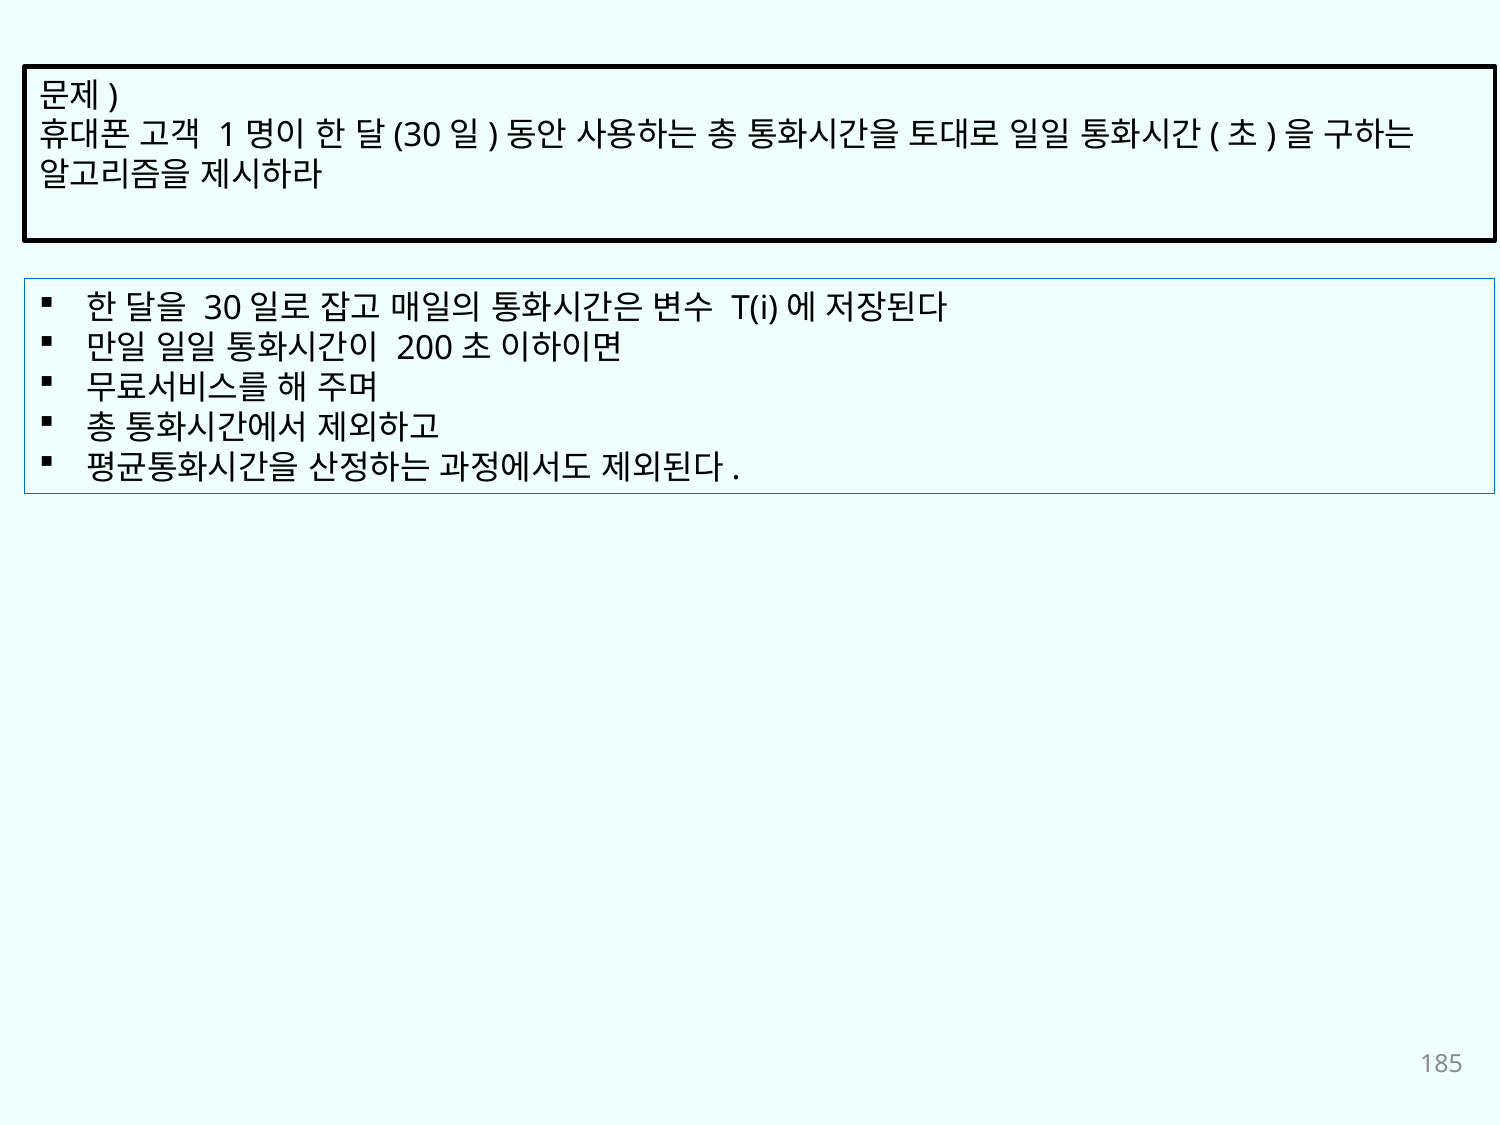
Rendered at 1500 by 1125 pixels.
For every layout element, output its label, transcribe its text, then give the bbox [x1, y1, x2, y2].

text_box 문제) 휴대폰 고객 1명이 한 달(30일)동안 사용하는 총 통화시간을 토대로 일일 통화시간(초)을 구하는 알고리즘을 제시하라 [24, 66, 1495, 241]
text_box 한 달을 30일로 잡고 매일의 통화시간은 변수 T(i)에 저장된다 만일 일일 통화시간이 200초 이하이면 무료서비스를 해 주며 총 통화시간에서 제외하고 평균통화시간을 산정하는 과정에서도 제외된다. [24, 278, 1495, 494]
slide_number 185 [1128, 1035, 1478, 1095]
